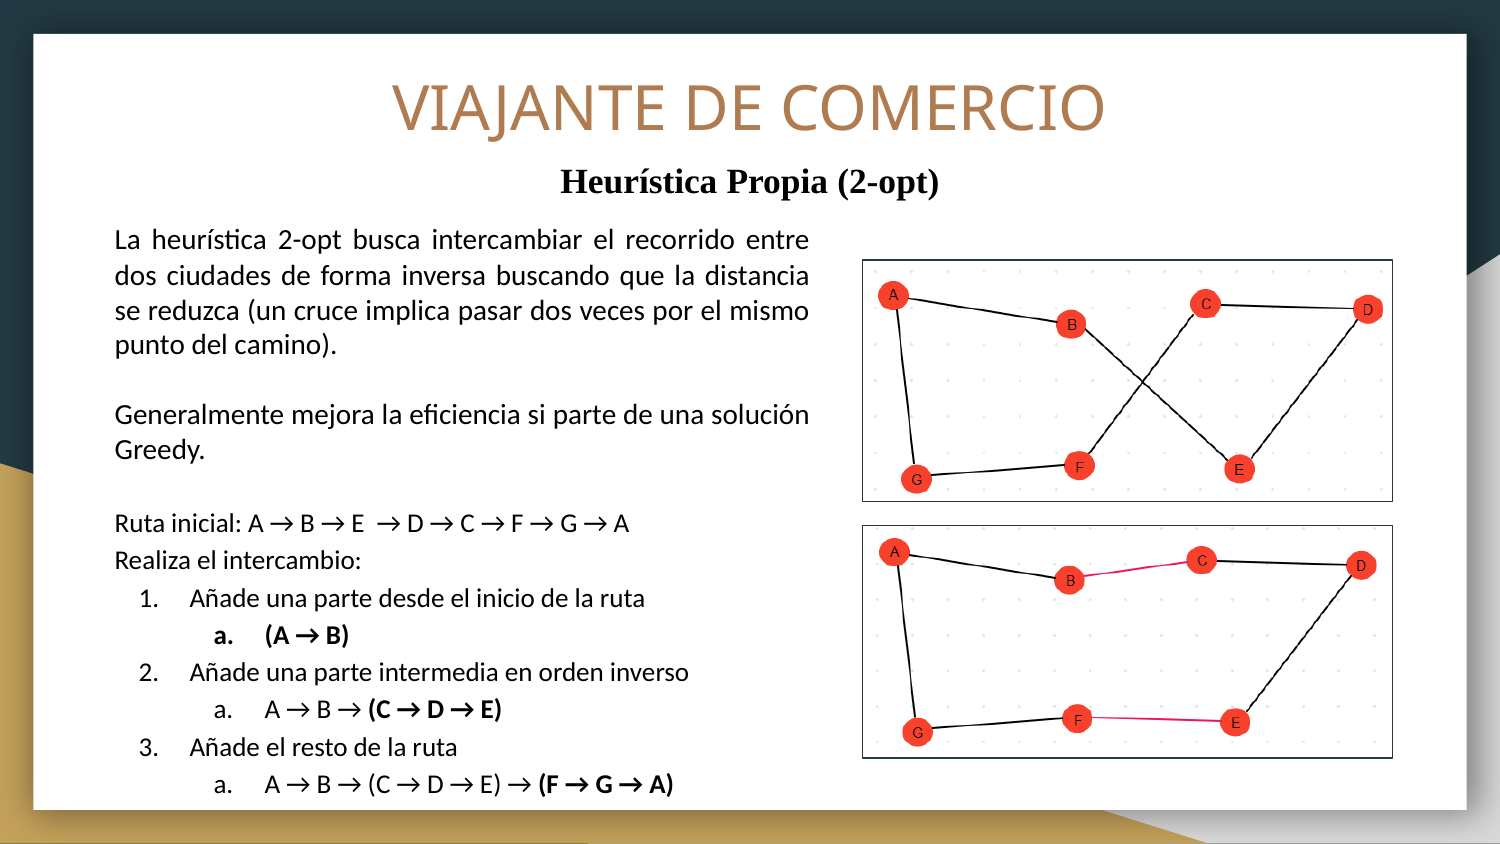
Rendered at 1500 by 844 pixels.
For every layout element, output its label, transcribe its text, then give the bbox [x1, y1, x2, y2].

picture [862, 526, 1393, 758]
text_box La heurística 2-opt busca intercambiar el recorrido entre dos ciudades de forma inversa buscando que la distancia se reduzca (un cruce implica pasar dos veces por el mismo punto del camino). Generalmente mejora la eficiencia si parte de una solución Greedy. Ruta inicial: A → B → E → D → C → F → G → A Realiza el intercambio: Añade una parte desde el inicio de la ruta (A → B) Añade una parte intermedia en orden inverso A → B → (C → D → E) Añade el resto de la ruta A → B → (C → D → E) → (F → G → A) [99, 205, 826, 803]
text_box Heurística Propia (2-opt) [463, 143, 1037, 206]
title VIAJANTE DE COMERCIO [294, 52, 1206, 144]
picture [862, 260, 1393, 502]
